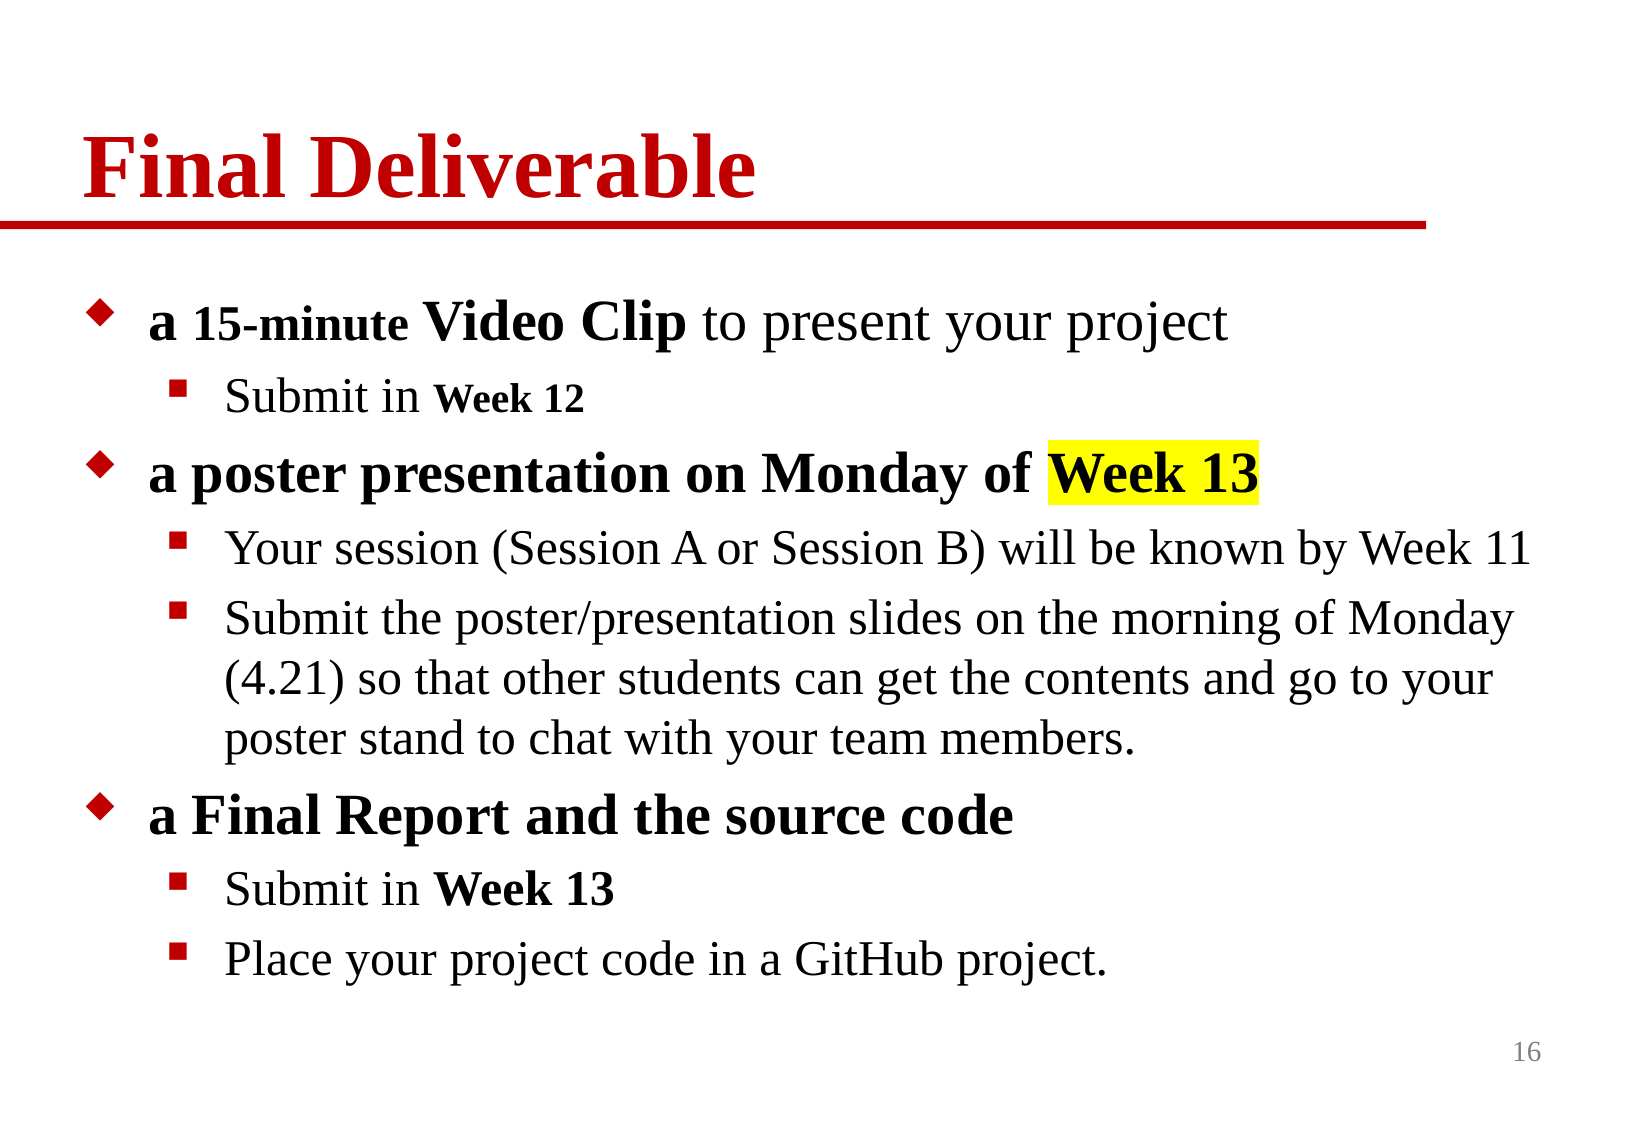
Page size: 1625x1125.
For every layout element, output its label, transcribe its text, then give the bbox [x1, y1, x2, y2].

title Final Deliverable [67, 43, 1550, 225]
list a 15-minute Video Clip to present your project Submit in Week 12 a poster presentation on Monday of Week 13 Your session (Session A or Session B) will be known by Week 11 Submit the poster/presentation slides on the morning of Monday (4.21) so that other students can get the contents and go to your poster stand to chat with your team members. a Final Report and the source code Submit in Week 13 Place your project code in a GitHub project. [67, 275, 1613, 1088]
slide_number 16 [1218, 1012, 1557, 1088]
